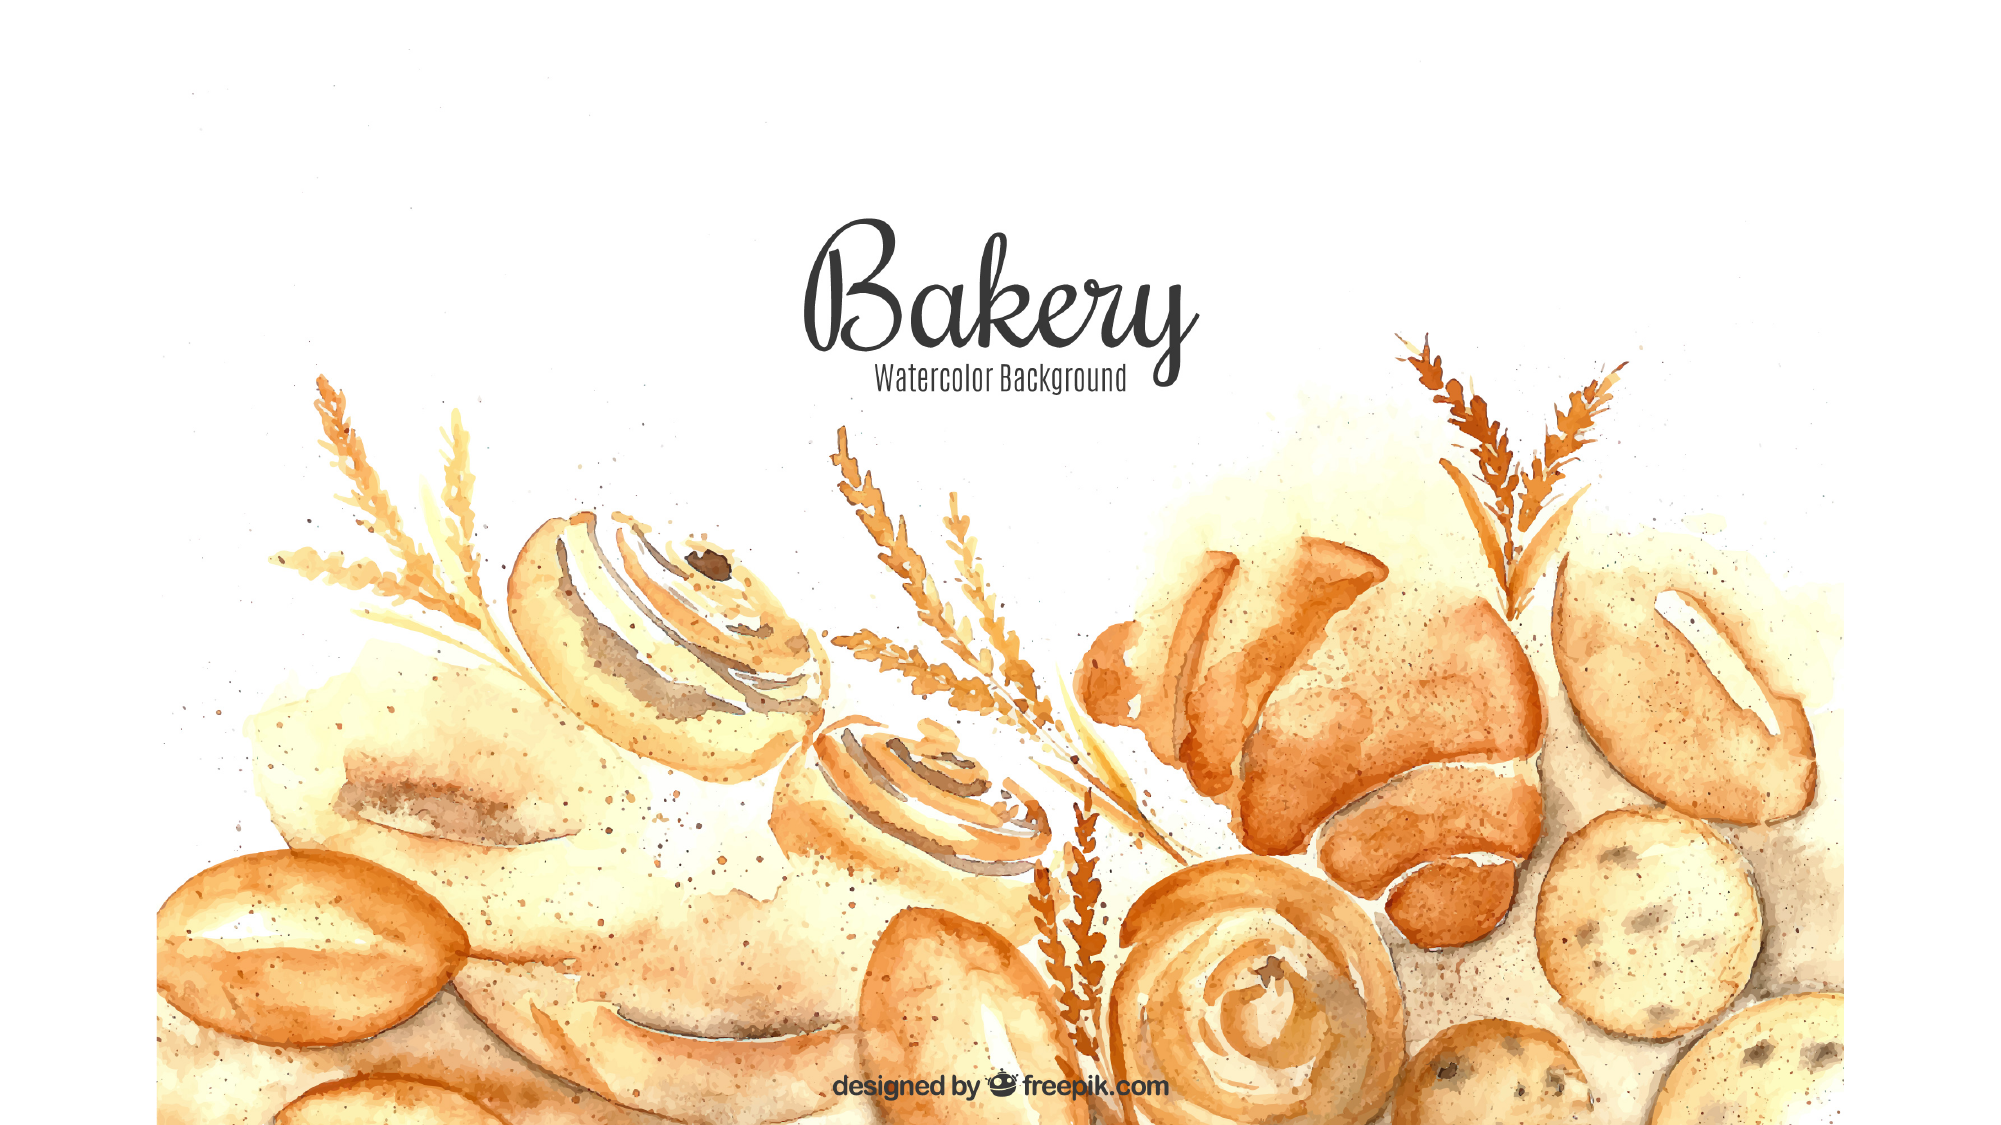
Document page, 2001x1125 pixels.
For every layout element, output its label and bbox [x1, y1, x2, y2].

picture [156, 0, 1844, 1125]
